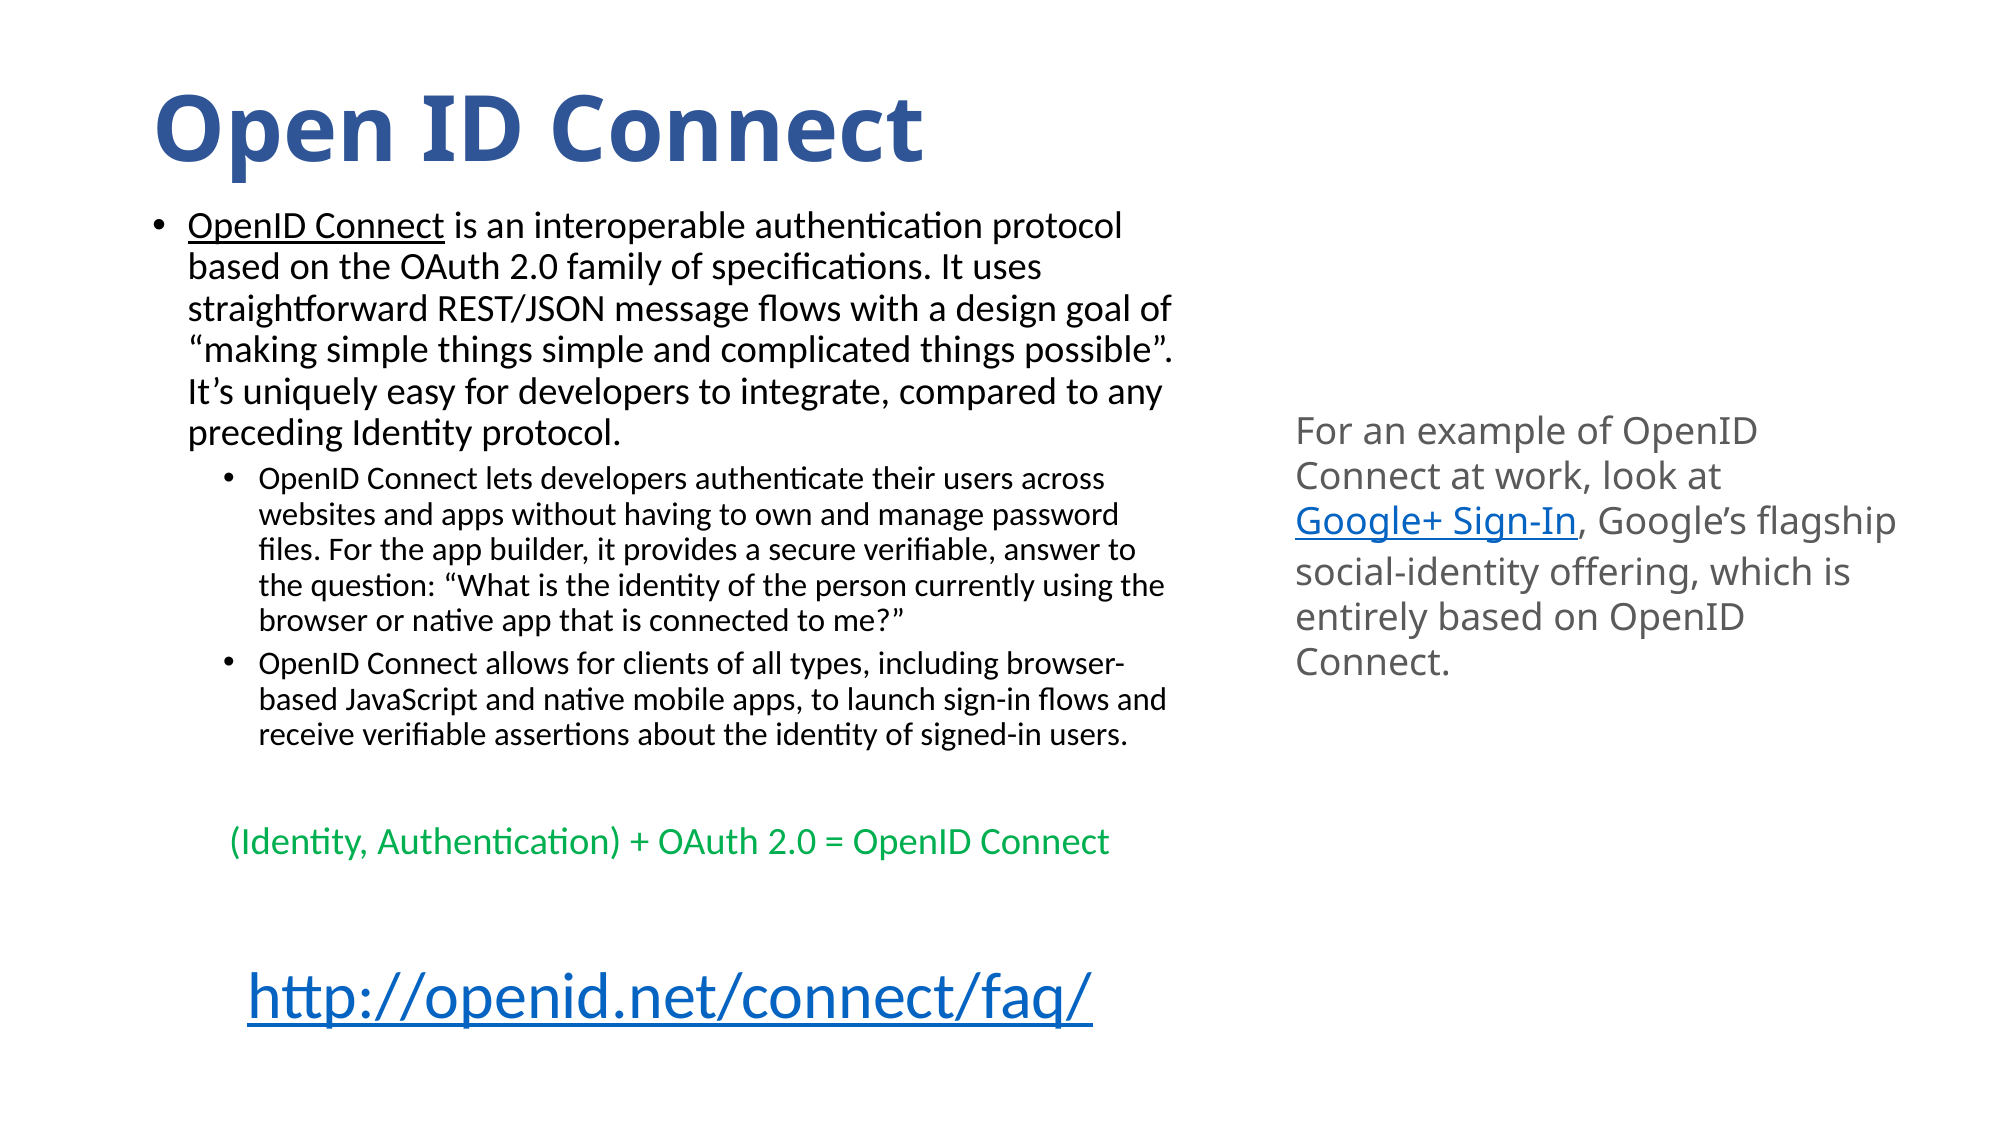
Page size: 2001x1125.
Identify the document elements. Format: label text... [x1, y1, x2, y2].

title Open ID Connect [137, 23, 1863, 241]
list OpenID Connect is an interoperable authentication protocol based on the OAuth 2.0 family of specifications. It uses straightforward REST/JSON message flows with a design goal of “making simple things simple and complicated things possible”. It’s uniquely easy for developers to integrate, compared to any preceding Identity protocol. OpenID Connect lets developers authenticate their users across websites and apps without having to own and manage password files. For the app builder, it provides a secure verifiable, answer to the question: “What is the identity of the person currently using the browser or native app that is connected to me?” OpenID Connect allows for clients of all types, including browser-based JavaScript and native mobile apps, to launch sign-in flows and receive verifiable assertions about the identity of signed-in users. (Identity, Authentication) + OAuth 2.0 = OpenID Connect http://openid.net/connect/faq/ [137, 197, 1203, 1065]
text_box For an example of OpenID Connect at work, look at Google+ Sign-In, Google’s flagship social-identity offering, which is entirely based on OpenID Connect. [1280, 399, 1915, 691]
